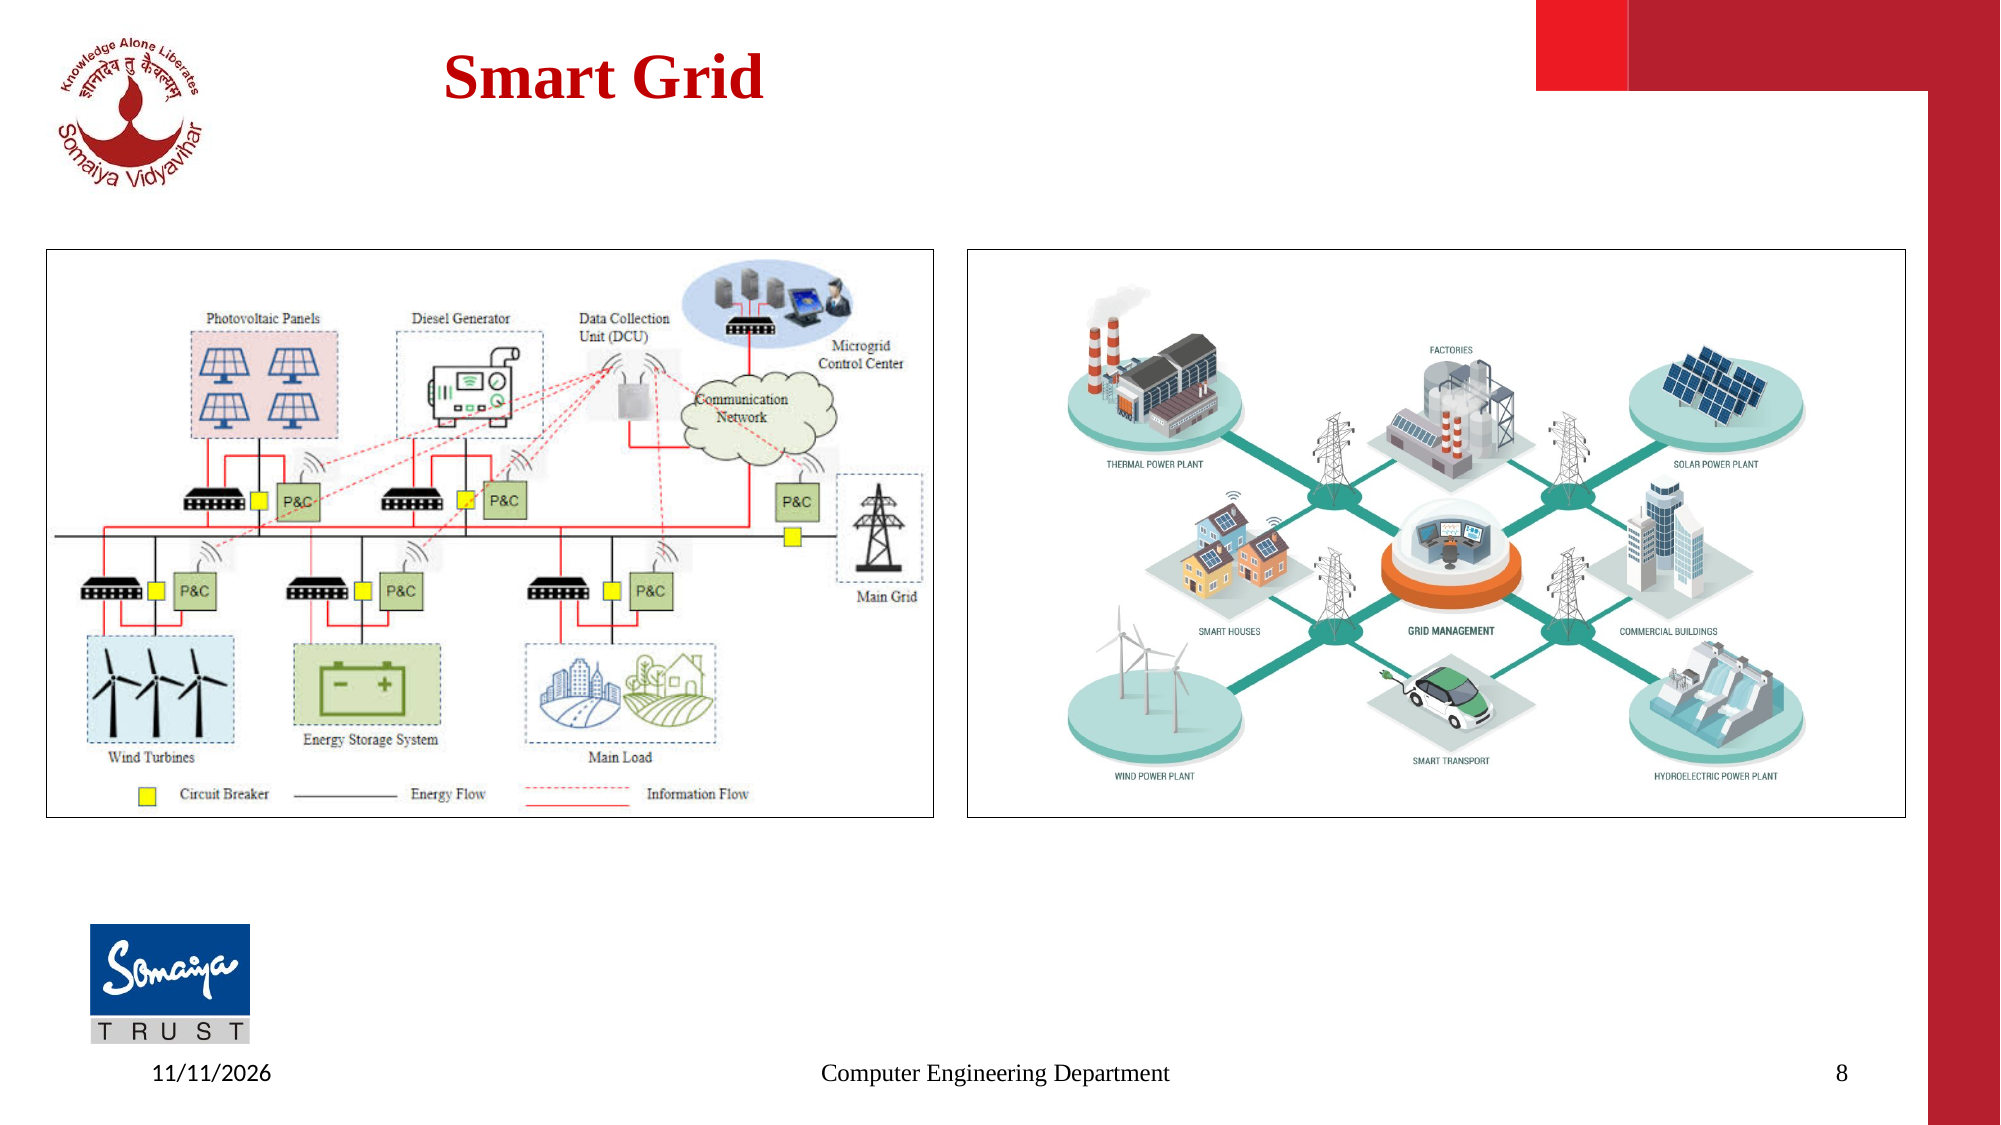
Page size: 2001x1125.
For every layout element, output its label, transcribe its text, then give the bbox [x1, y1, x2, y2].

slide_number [149, 1060, 275, 1087]
slide_number 8 [1829, 1060, 1855, 1125]
picture [1536, 0, 2000, 1125]
picture [46, 24, 212, 195]
footer Computer Engineering Department [819, 1060, 1181, 1125]
picture [90, 924, 250, 1044]
title Smart Grid [443, 34, 1557, 113]
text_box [46, 249, 1906, 818]
